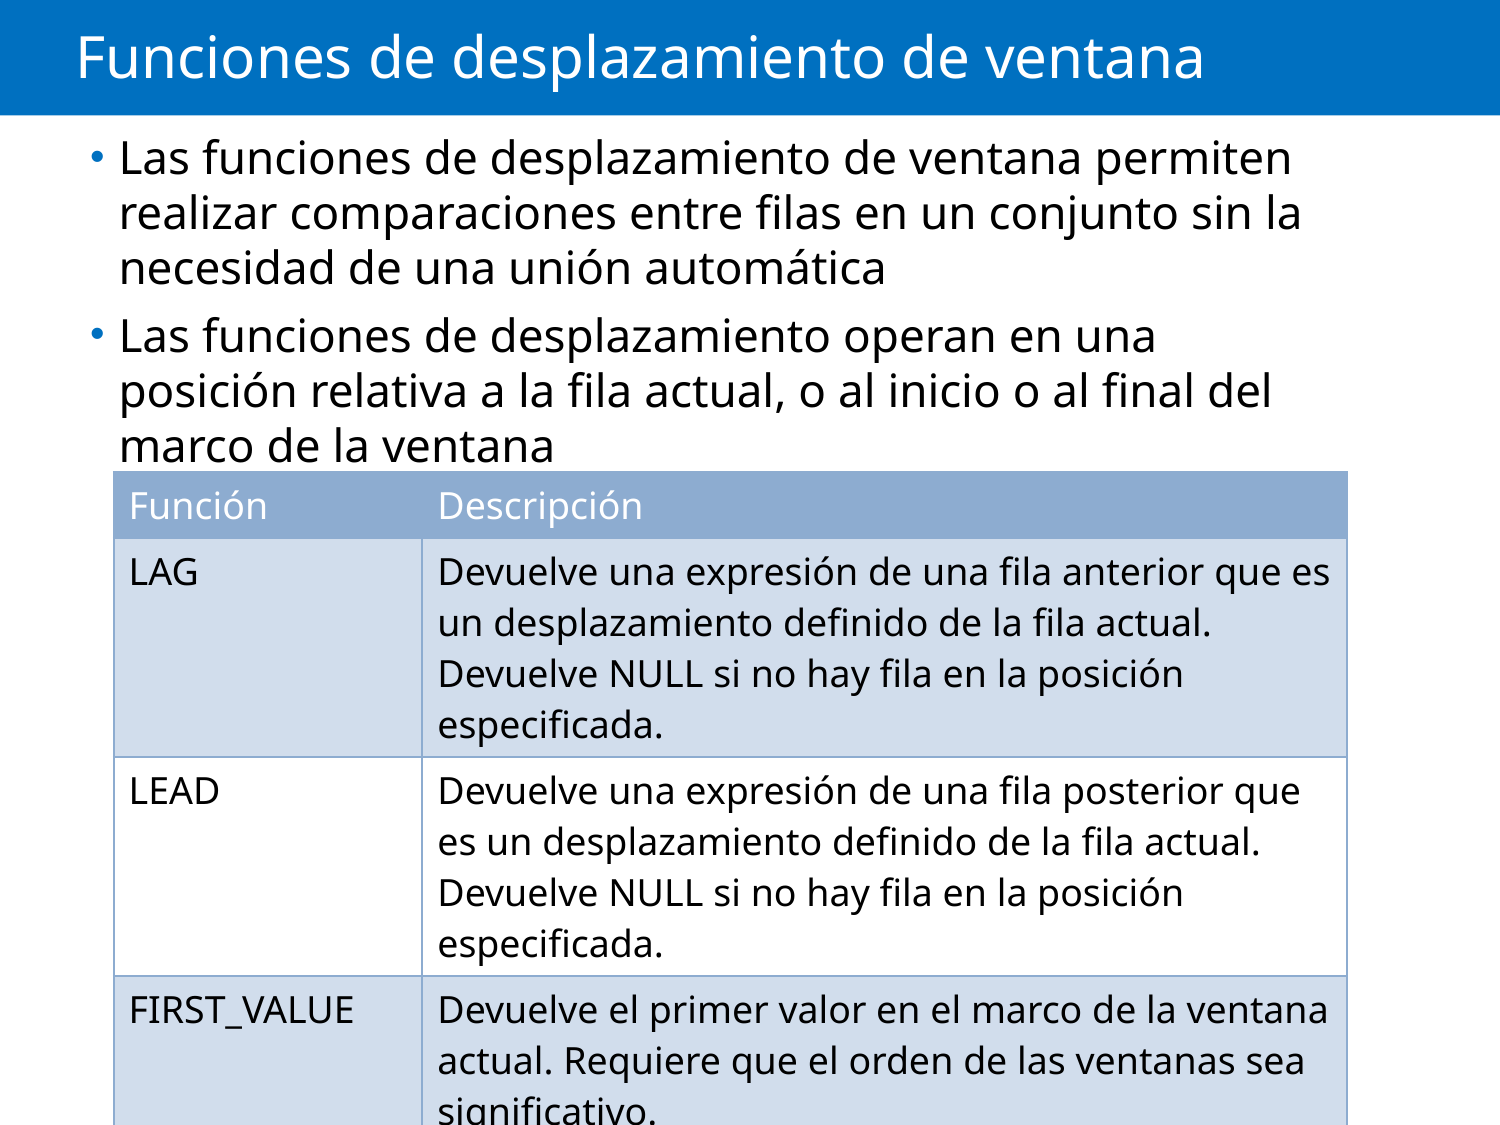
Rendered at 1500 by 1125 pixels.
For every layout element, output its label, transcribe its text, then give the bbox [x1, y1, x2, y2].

title Funciones de desplazamiento de ventana [75, 0, 1351, 122]
table_cell Devuelve una expresión de una fila anterior que es un desplazamiento definido de la fila actual. Devuelve NULL si no hay fila en la posición especificada. [423, 539, 1346, 756]
table_header Función [115, 473, 421, 537]
table_cell Devuelve una expresión de una fila posterior que es un desplazamiento definido de la fila actual. Devuelve NULL si no hay fila en la posición especificada. [423, 758, 1346, 975]
table_cell Devuelve el primer valor en el marco de la ventana actual. Requiere que el orden de las ventanas sea significativo. [423, 977, 1346, 1125]
text_box Las funciones de desplazamiento de ventana permiten realizar comparaciones entre filas en un conjunto sin la necesidad de una unión automática Las funciones de desplazamiento operan en una posición relativa a la fila actual, o al inicio o al final del marco de la ventana [75, 121, 1347, 841]
table_header Descripción [423, 473, 1346, 537]
table_cell LEAD [115, 758, 421, 975]
table_cell FIRST_VALUE [115, 977, 421, 1125]
table_cell LAG [115, 539, 421, 756]
